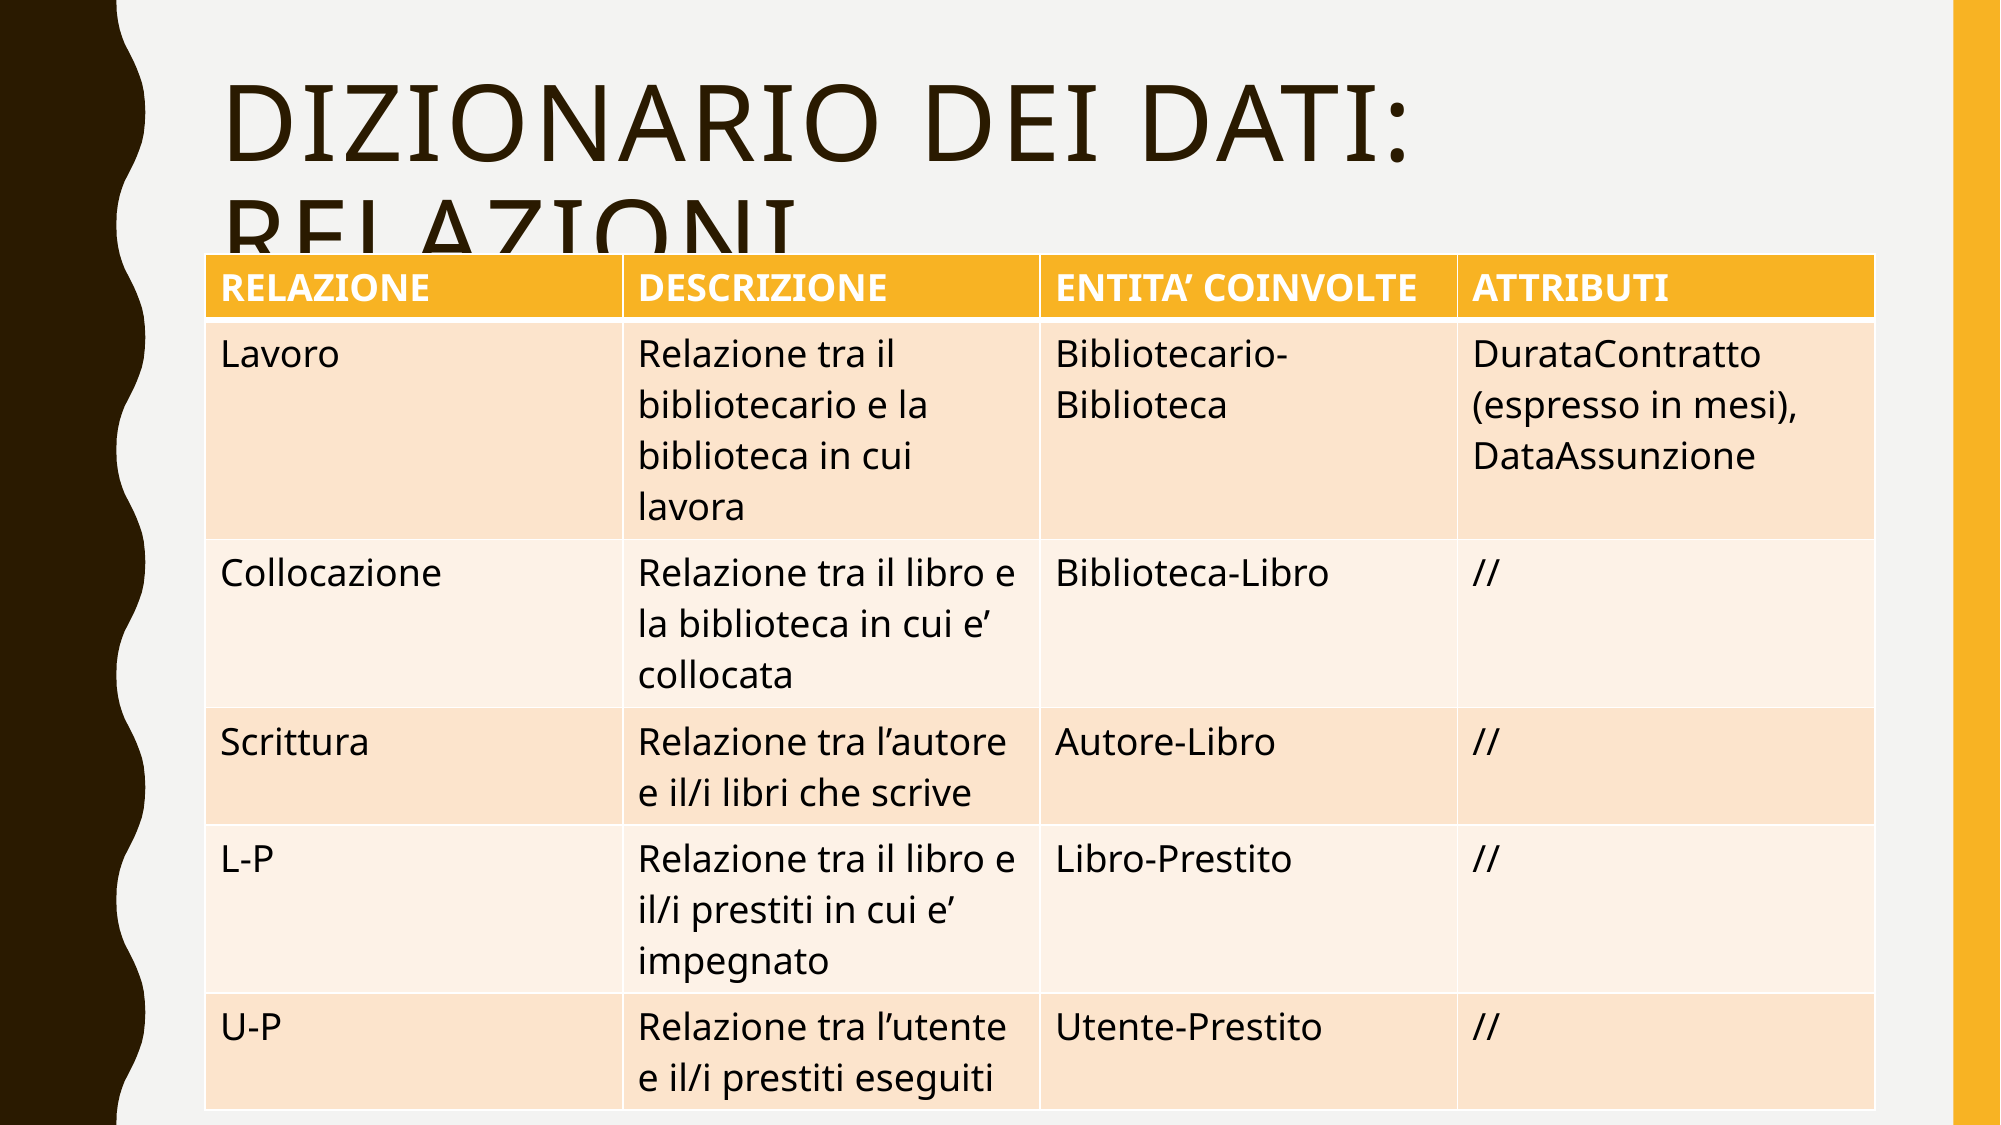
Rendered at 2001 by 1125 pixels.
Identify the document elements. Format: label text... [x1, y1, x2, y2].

table_cell // [1458, 540, 1874, 707]
table_header DESCRIZIONE [624, 255, 1039, 317]
table_cell Autore-Libro [1041, 708, 1457, 824]
title DIZIONARIO DEI DATI: RELAZIONI [205, 62, 1875, 253]
table_cell Utente-Prestito [1041, 994, 1457, 1109]
table_cell Relazione tra l’autore e il/i libri che scrive [624, 708, 1039, 824]
table_cell U-P [206, 994, 622, 1109]
table_header ENTITA’ COINVOLTE [1041, 255, 1457, 317]
table_cell Relazione tra l’utente e il/i prestiti eseguiti [624, 994, 1039, 1109]
table_cell L-P [206, 826, 622, 992]
table_cell Libro-Prestito [1041, 826, 1457, 992]
table_cell Lavoro [206, 323, 622, 539]
table_cell Collocazione [206, 540, 622, 707]
table_header RELAZIONE [206, 255, 622, 317]
table_header ATTRIBUTI [1458, 255, 1874, 317]
table_cell // [1458, 994, 1874, 1109]
table_cell DurataContratto (espresso in mesi), DataAssunzione [1458, 323, 1874, 539]
table_cell // [1458, 708, 1874, 824]
table_cell // [1458, 826, 1874, 992]
table_cell Scrittura [206, 708, 622, 824]
table_cell Relazione tra il libro e la biblioteca in cui e’ collocata [624, 540, 1039, 707]
table_cell Bibliotecario-Biblioteca [1041, 323, 1457, 539]
table_cell Relazione tra il bibliotecario e la biblioteca in cui lavora [624, 323, 1039, 539]
table_cell Relazione tra il libro e il/i prestiti in cui e’ impegnato [624, 826, 1039, 992]
table_cell Biblioteca-Libro [1041, 540, 1457, 707]
